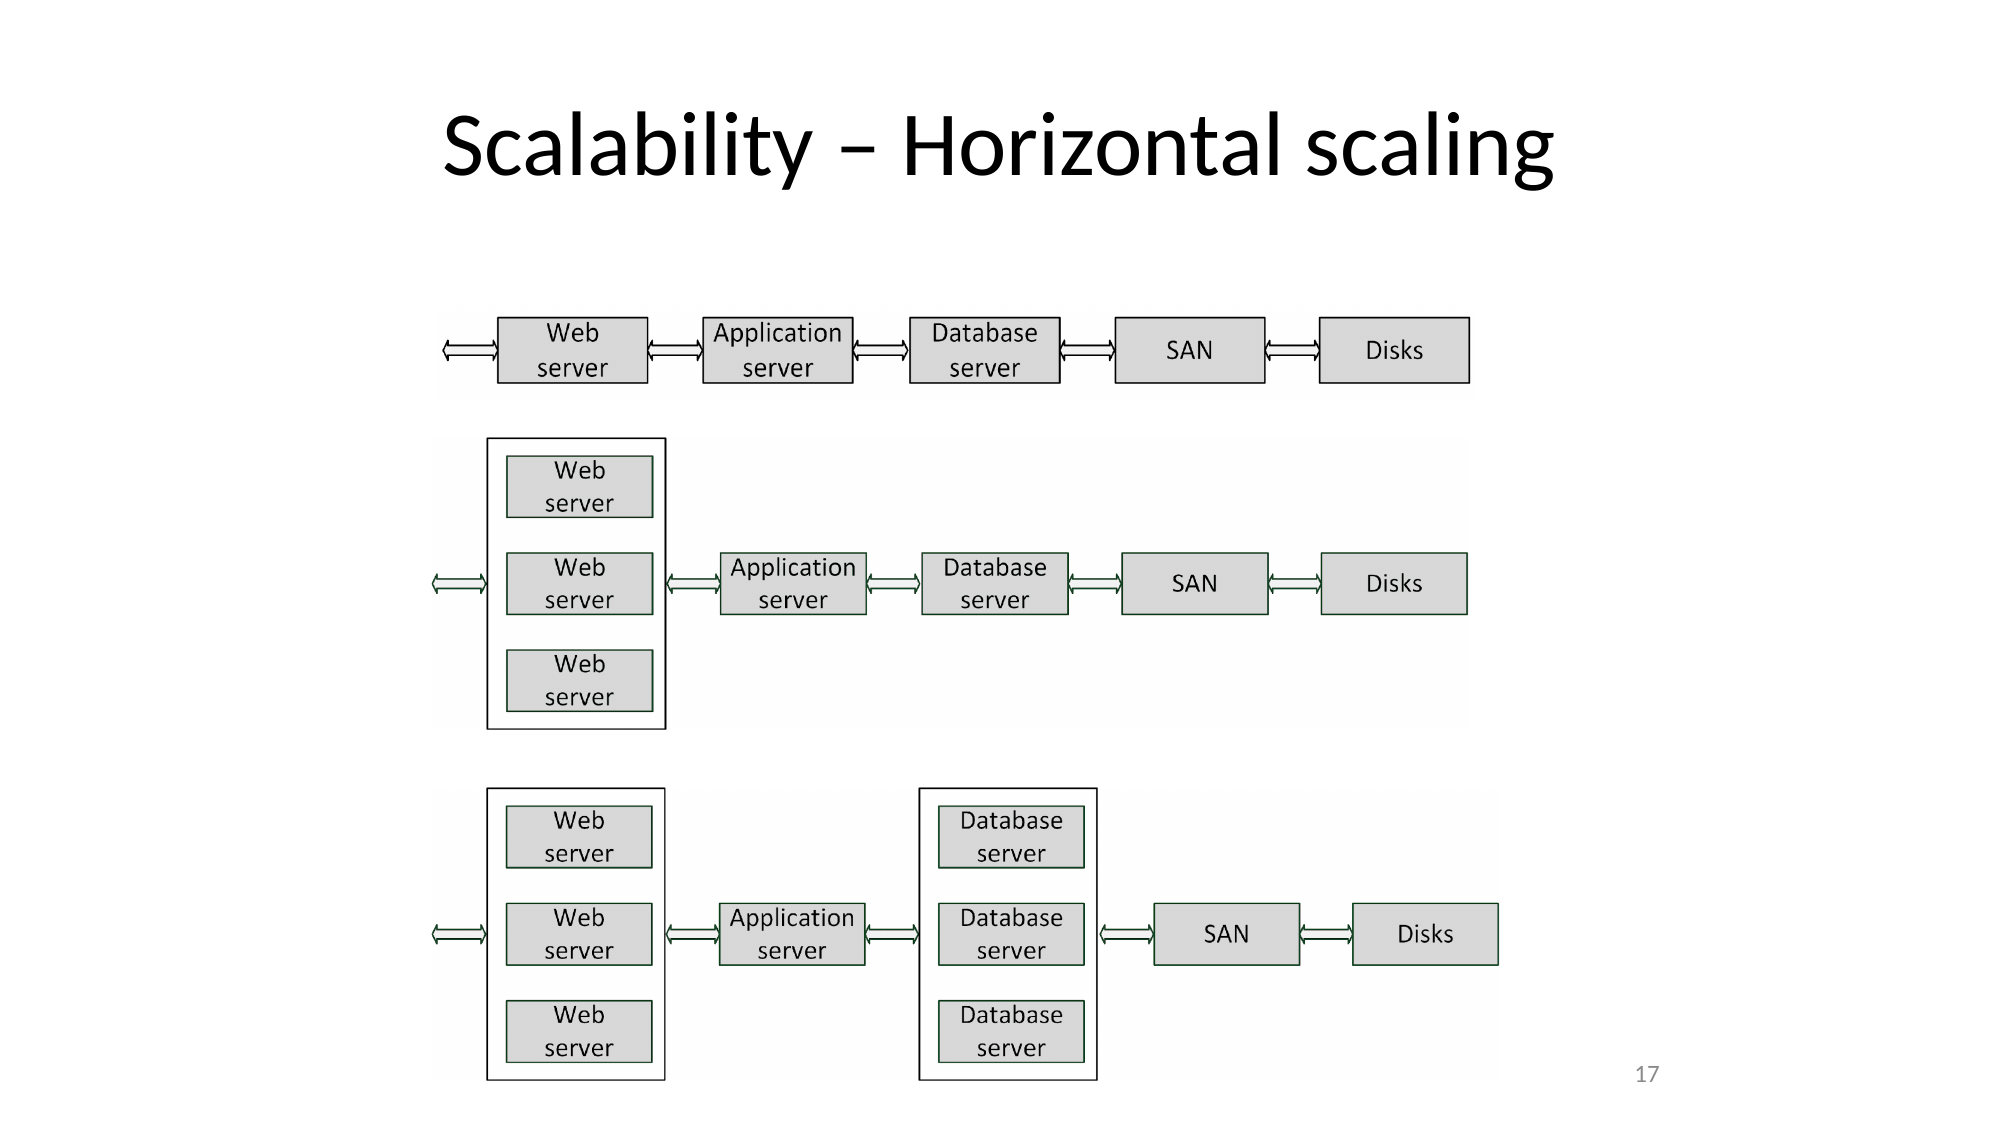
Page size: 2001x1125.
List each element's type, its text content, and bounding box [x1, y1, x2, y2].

text_box ‹#› [1324, 1042, 1675, 1103]
text_box Scalability – Horizontal scaling [324, 45, 1675, 233]
picture [437, 306, 1476, 399]
picture [430, 787, 1501, 1082]
picture [430, 437, 1469, 731]
